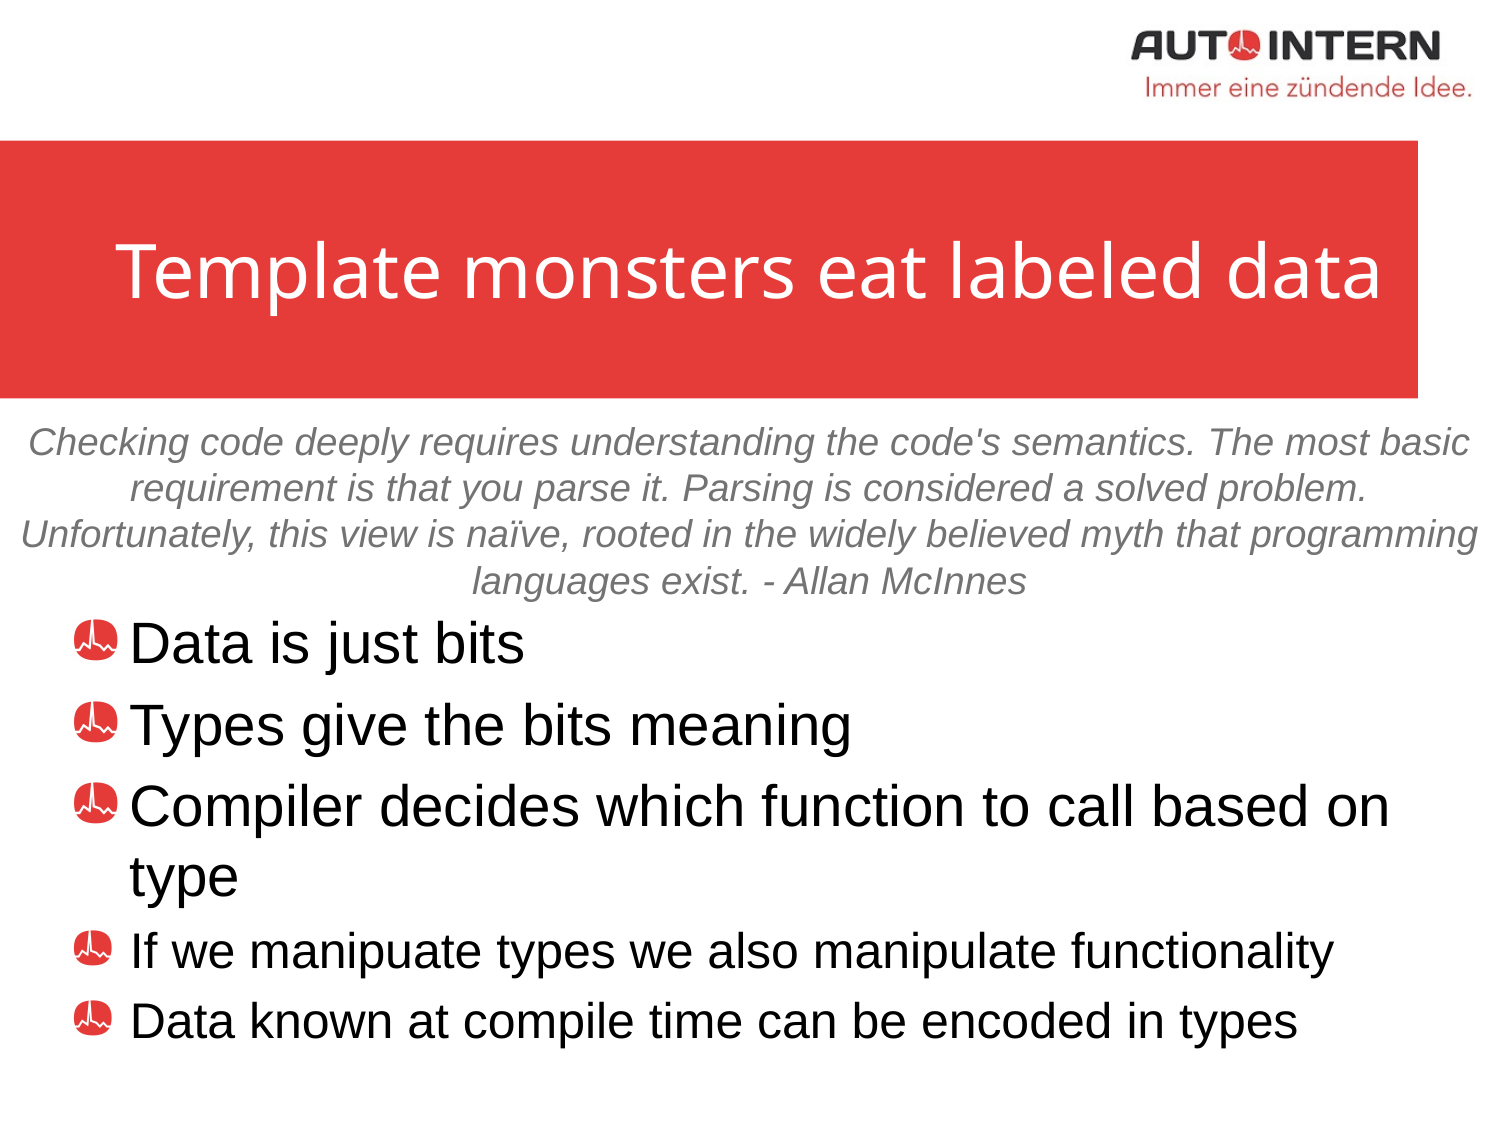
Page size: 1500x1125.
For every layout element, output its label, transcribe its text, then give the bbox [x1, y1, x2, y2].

picture [1125, 23, 1476, 102]
title Template monsters eat labeled data [58, 175, 1442, 362]
text_box Checking code deeply requires understanding the code's semantics. The most basic requirement is that you parse it. Parsing is considered a solved problem. Unfortunately, this view is naïve, rooted in the widely believed myth that programming languages exist. - Allan McInnes [0, 408, 1500, 610]
picture [73, 1000, 109, 1036]
picture [73, 619, 115, 661]
picture [73, 701, 115, 743]
picture [73, 782, 115, 824]
picture [73, 930, 109, 966]
list Data is just bits Types give the bits meaning Compiler decides which function to call based on type If we manipuate types we also manipulate functionality Data known at compile time can be encoded in types [58, 610, 1409, 1118]
